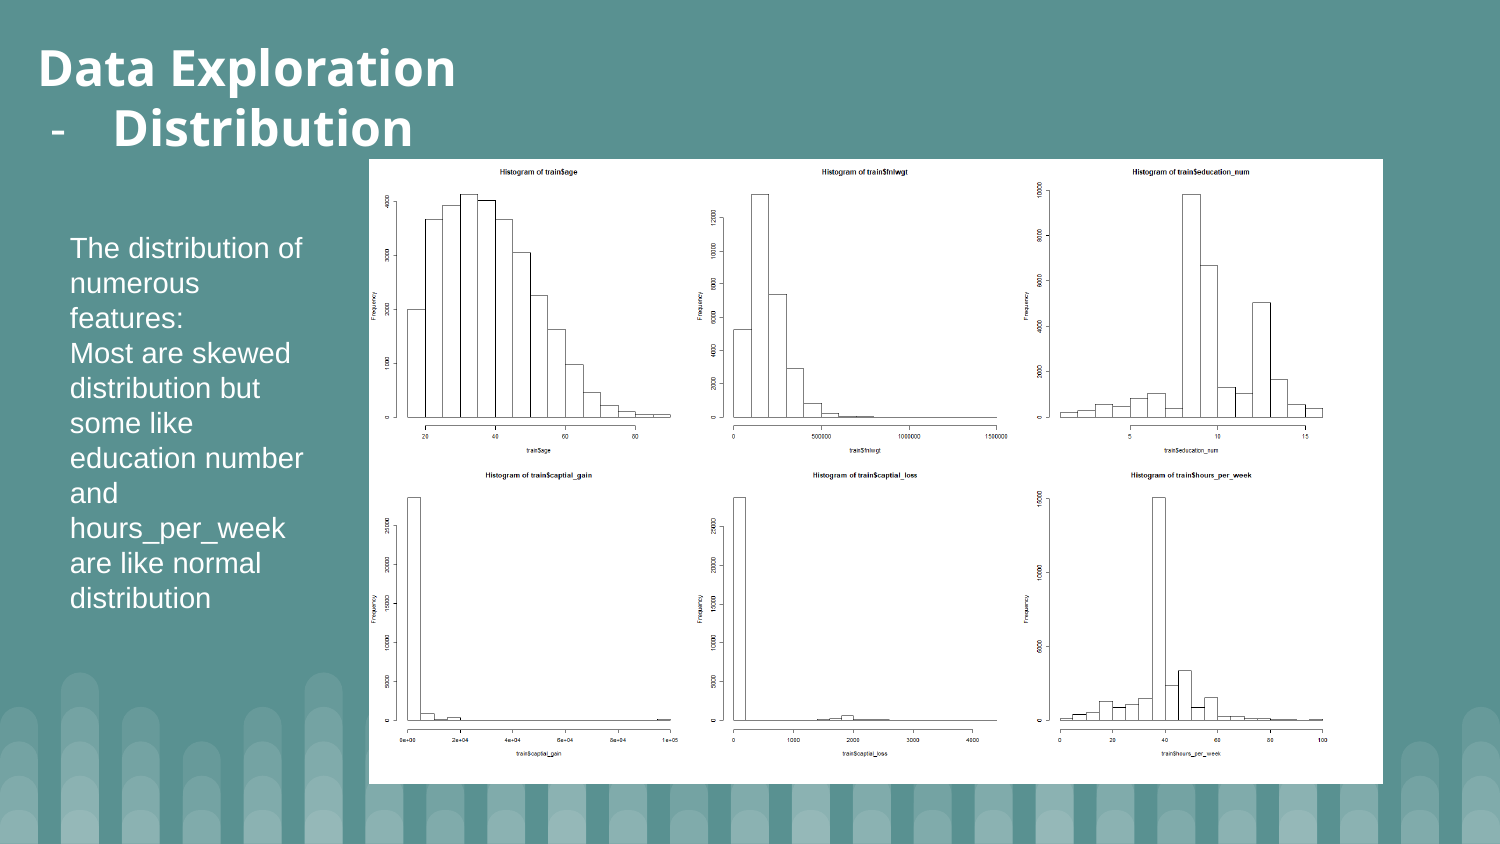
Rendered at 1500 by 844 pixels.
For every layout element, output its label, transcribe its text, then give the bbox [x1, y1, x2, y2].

title Data Exploration Distribution [22, 22, 902, 171]
picture [369, 159, 1383, 784]
text_box The distribution of numerous features: Most are skewed distribution but some like education number and hours_per_week are like normal distribution [55, 214, 335, 662]
